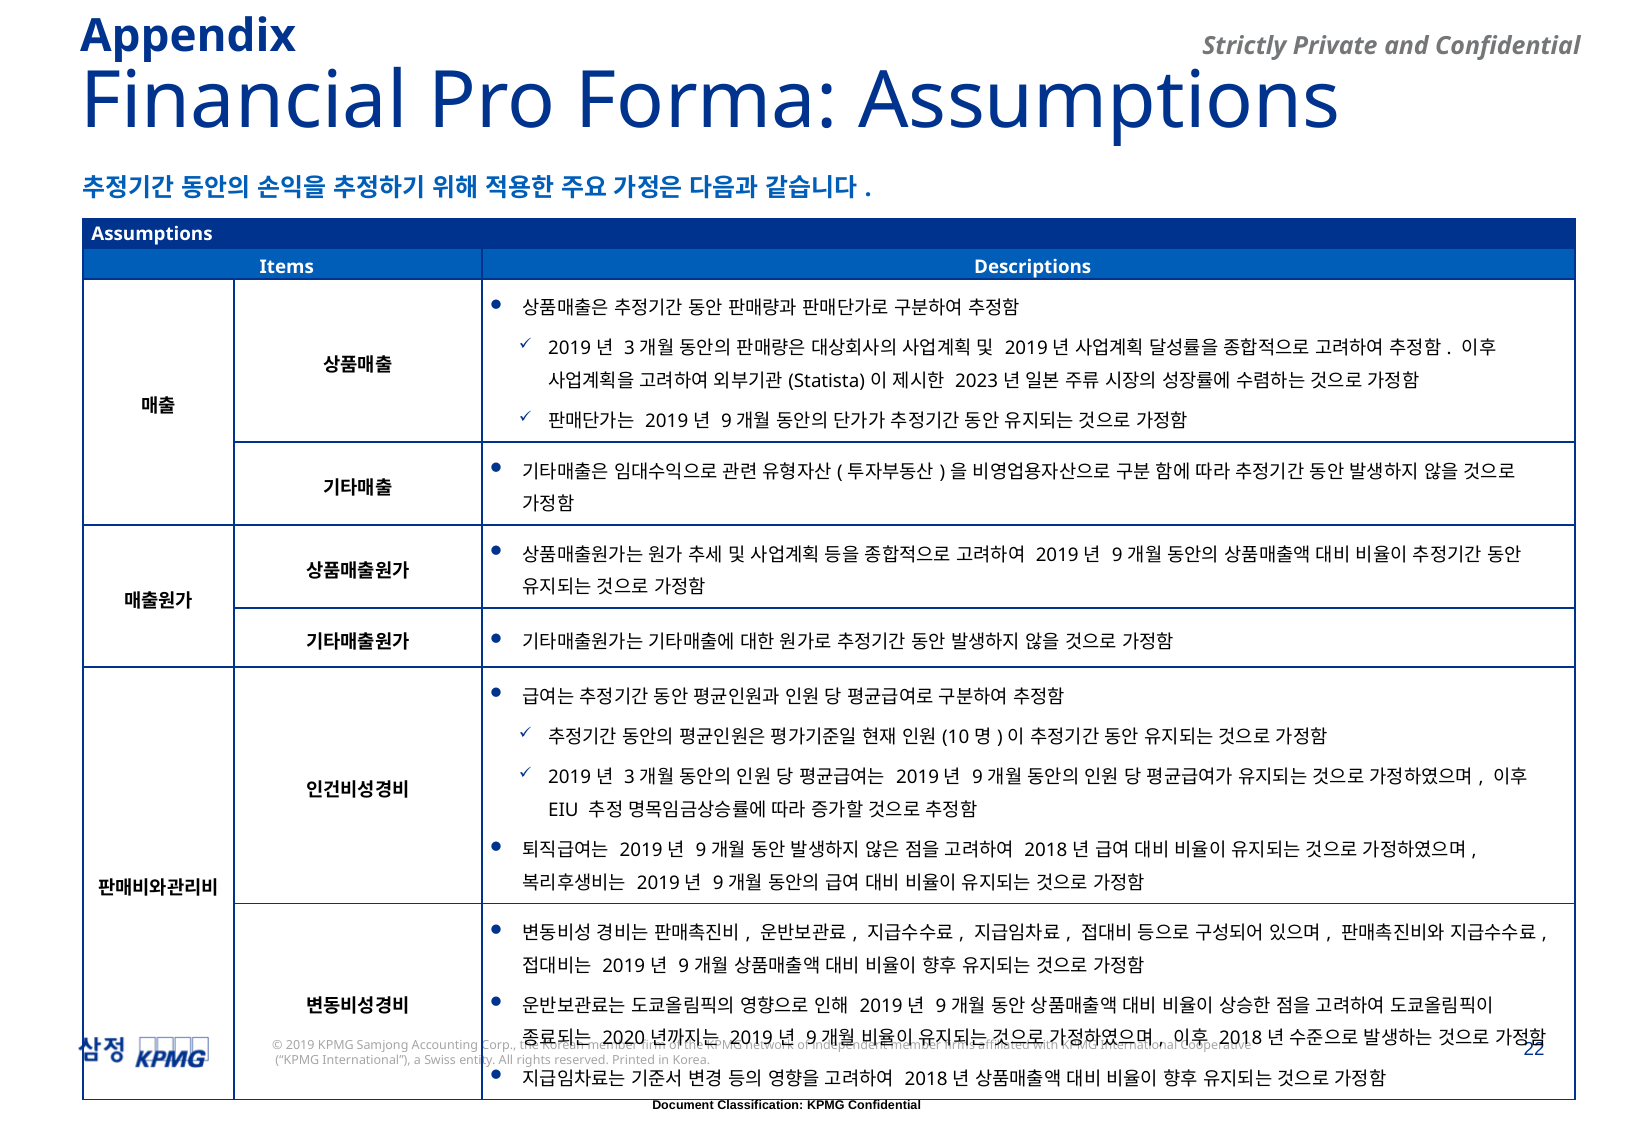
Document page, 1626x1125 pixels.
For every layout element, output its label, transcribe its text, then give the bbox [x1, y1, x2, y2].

table_cell 급여는 추정기간 동안 평균인원과 인원 당 평균급여로 구분하여 추정함 추정기간 동안의 평균인원은 평가기준일 현재 인원(10명)이 추정기간 동안 유지되는 것으로 가정함 2019년 3개월 동안의 인원 당 평균급여는 2019년 9개월 동안의 인원 당 평균급여가 유지되는 것으로 가정하였으며, 이후 EIU 추정 명목임금상승률에 따라 증가할 것으로 추정함 퇴직급여는 2019년 9개월 동안 발생하지 않은 점을 고려하여 2018년 급여 대비 비율이 유지되는 것으로 가정하였으며, 복리후생비는 2019년 9개월 동안의 급여 대비 비율이 유지되는 것으로 가정함 [483, 668, 1574, 903]
table_cell 기타매출원가 [235, 609, 481, 666]
table_cell 변동비성 경비는 판매촉진비, 운반보관료, 지급수수료, 지급임차료, 접대비 등으로 구성되어 있으며, 판매촉진비와 지급수수료, 접대비는 2019년 9개월 상품매출액 대비 비율이 향후 유지되는 것으로 가정함 운반보관료는 도쿄올림픽의 영향으로 인해 2019년 9개월 동안 상품매출액 대비 비율이 상승한 점을 고려하여 도쿄올림픽이 종료되는 2020년까지는 2019년 9개월 비율이 유지되는 것으로 가정하였으며, 이후 2018년 수준으로 발생하는 것으로 가정함 지급임차료는 기준서 변경 등의 영향을 고려하여 2018년 상품매출액 대비 비율이 향후 유지되는 것으로 가정함 [483, 904, 1574, 1099]
table_cell 기타매출원가는 기타매출에 대한 원가로 추정기간 동안 발생하지 않을 것으로 가정함 [483, 609, 1574, 666]
table_cell 판매비와관리비 [84, 668, 233, 1099]
table_cell 기타매출 [235, 443, 481, 524]
table_cell Descriptions [483, 249, 1574, 278]
table_header Assumptions [84, 219, 1574, 247]
table_cell 기타매출은 임대수익으로 관련 유형자산(투자부동산)을 비영업용자산으로 구분 함에 따라 추정기간 동안 발생하지 않을 것으로 가정함 [483, 443, 1574, 524]
table_cell 매출원가 [84, 526, 233, 666]
list 추정기간 동안의 손익을 추정하기 위해 적용한 주요 가정은 다음과 같습니다. [82, 171, 1546, 218]
table_cell 상품매출은 추정기간 동안 판매량과 판매단가로 구분하여 추정함 2019년 3개월 동안의 판매량은 대상회사의 사업계획 및 2019년 사업계획 달성률을 종합적으로 고려하여 추정함. 이후 사업계획을 고려하여 외부기관(Statista)이 제시한 2023년 일본 주류 시장의 성장률에 수렴하는 것으로 가정함 판매단가는 2019년 9개월 동안의 단가가 추정기간 동안 유지되는 것으로 가정함 [483, 280, 1574, 441]
table_cell 변동비성경비 [235, 904, 481, 1099]
table_cell 상품매출원가는 원가 추세 및 사업계획 등을 종합적으로 고려하여 2019년 9개월 동안의 상품매출액 대비 비율이 추정기간 동안 유지되는 것으로 가정함 [483, 526, 1574, 607]
table_cell 매출 [84, 280, 233, 524]
title Financial Pro Forma: Assumptions [80, 74, 1544, 193]
list Appendix [80, 33, 1490, 62]
table_cell 인건비성경비 [235, 668, 481, 903]
table_cell 상품매출원가 [235, 526, 481, 607]
picture [76, 1035, 82, 1069]
table_cell Items [84, 249, 481, 278]
table_cell 상품매출 [235, 280, 481, 441]
